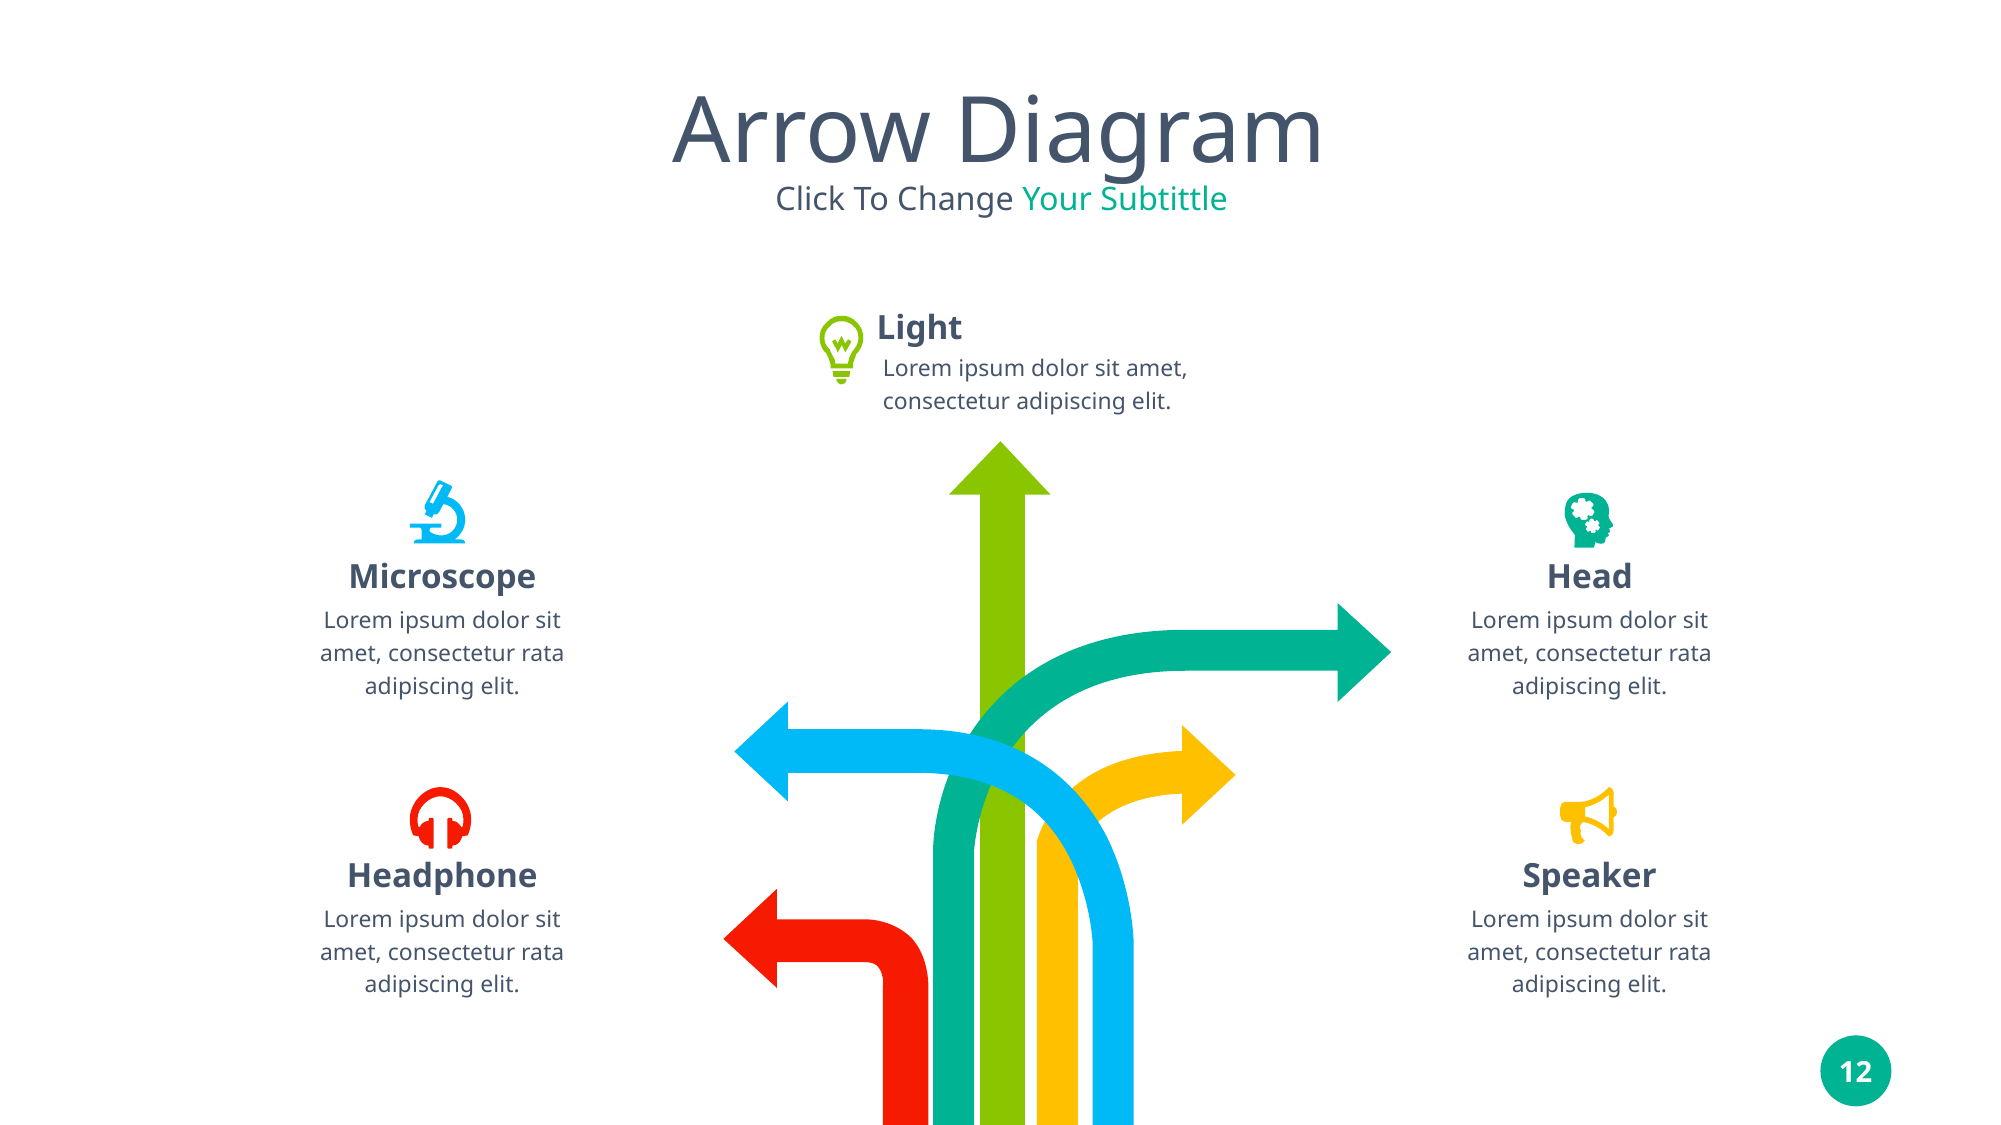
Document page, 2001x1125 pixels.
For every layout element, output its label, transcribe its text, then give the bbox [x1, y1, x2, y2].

text_box [409, 787, 472, 849]
text_box [980, 786, 1025, 1125]
text_box [1564, 492, 1613, 548]
text_box [832, 371, 851, 377]
text_box Lorem ipsum dolor sit amet, consectetur rata adipiscing elit. [304, 592, 581, 707]
text_box [970, 603, 1392, 747]
text_box [1014, 734, 1025, 752]
text_box [949, 441, 1051, 718]
text_box [409, 480, 466, 544]
text_box Light [861, 298, 978, 354]
text_box [819, 315, 864, 369]
text_box Microscope [333, 548, 552, 603]
text_box [1036, 822, 1078, 1125]
text_box Lorem ipsum dolor sit amet, consectetur rata adipiscing elit. [304, 891, 580, 1005]
text_box Lorem ipsum dolor sit amet, consectetur rata adipiscing elit. [1452, 592, 1728, 707]
text_box [734, 701, 1134, 1125]
text_box Speaker [1507, 846, 1672, 902]
text_box Headphone [331, 846, 553, 902]
text_box [723, 888, 929, 1125]
text_box Lorem ipsum dolor sit amet, consectetur rata adipiscing elit. [1451, 891, 1728, 1005]
text_box [836, 378, 847, 385]
text_box Head [1531, 548, 1648, 603]
text_box [933, 775, 991, 1125]
text_box Lorem ipsum dolor sit amet, consectetur adipiscing elit. [868, 340, 1236, 422]
text_box [1072, 725, 1236, 825]
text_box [493, 66, 1507, 231]
text_box [1560, 787, 1618, 845]
